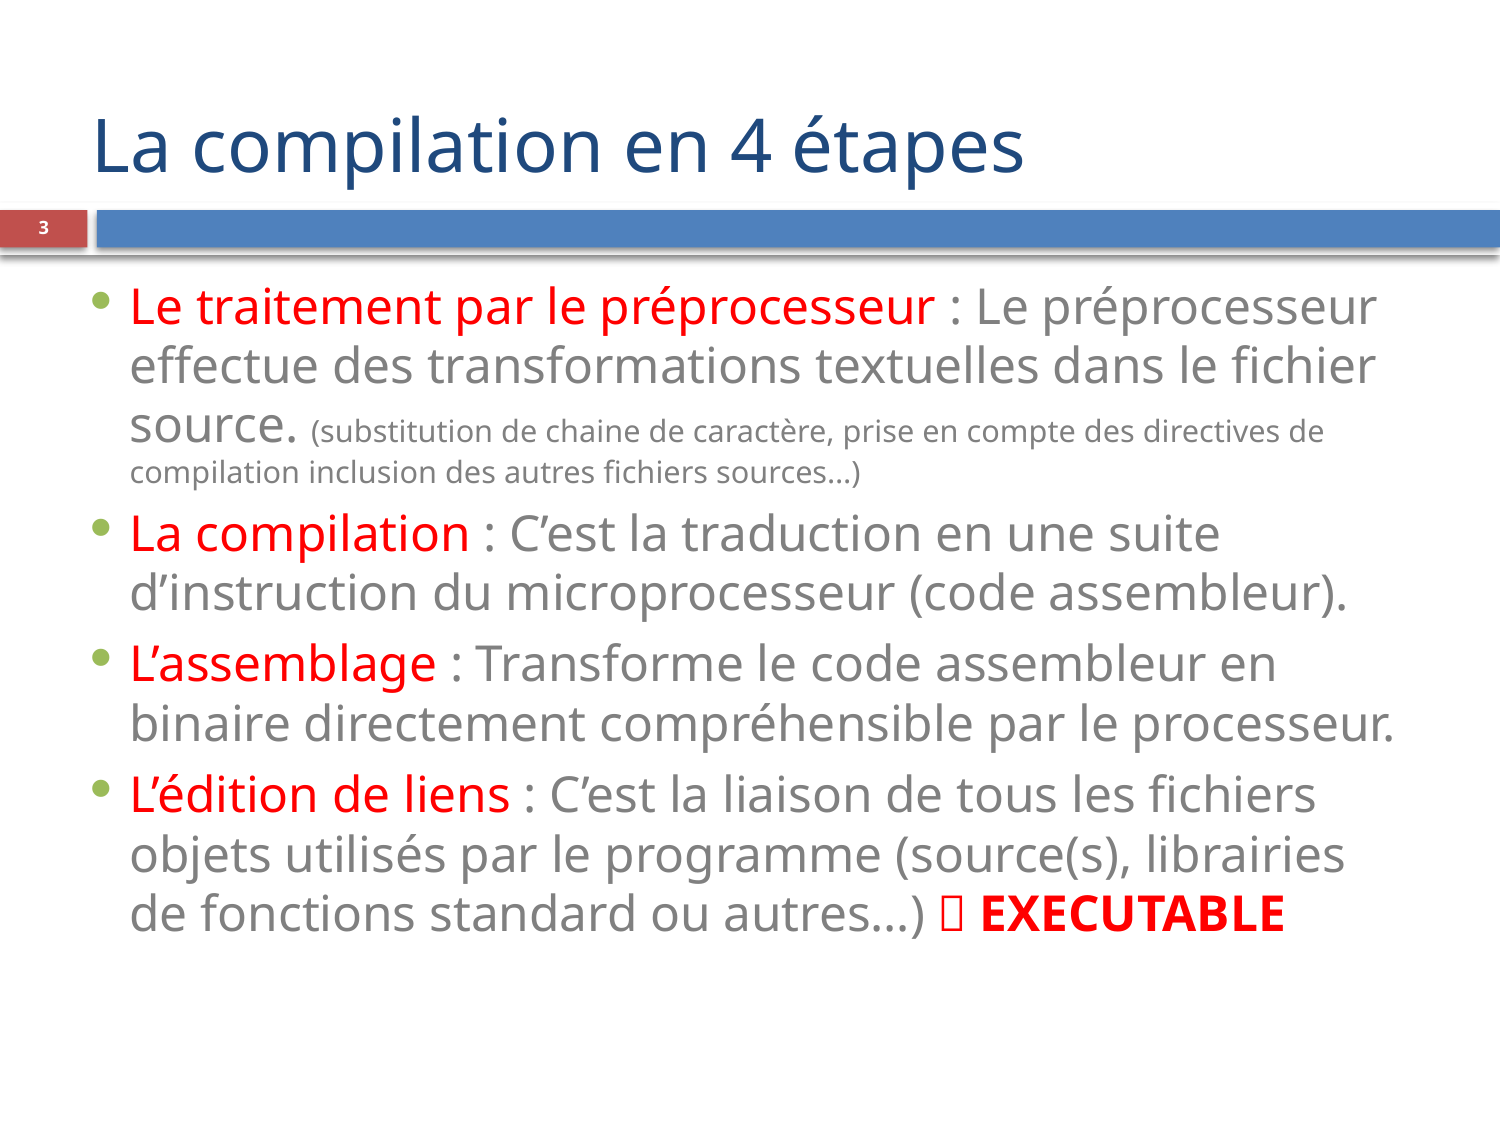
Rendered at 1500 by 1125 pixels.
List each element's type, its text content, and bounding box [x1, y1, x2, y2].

title La compilation en 4 étapes [76, 90, 1427, 195]
slide_number 3 [0, 208, 88, 249]
list Le traitement par le préprocesseur : Le préprocesseur effectue des transformations textuelles dans le fichier source. (substitution de chaine de caractère, prise en compte des directives de compilation inclusion des autres fichiers sources…) La compilation : C’est la traduction en une suite d’instruction du microprocesseur (code assembleur). L’assemblage : Transforme le code assembleur en binaire directement compréhensible par le processeur. L’édition de liens : C’est la liaison de tous les fichiers objets utilisés par le programme (source(s), librairies de fonctions standard ou autres…)  EXECUTABLE [75, 267, 1425, 1000]
